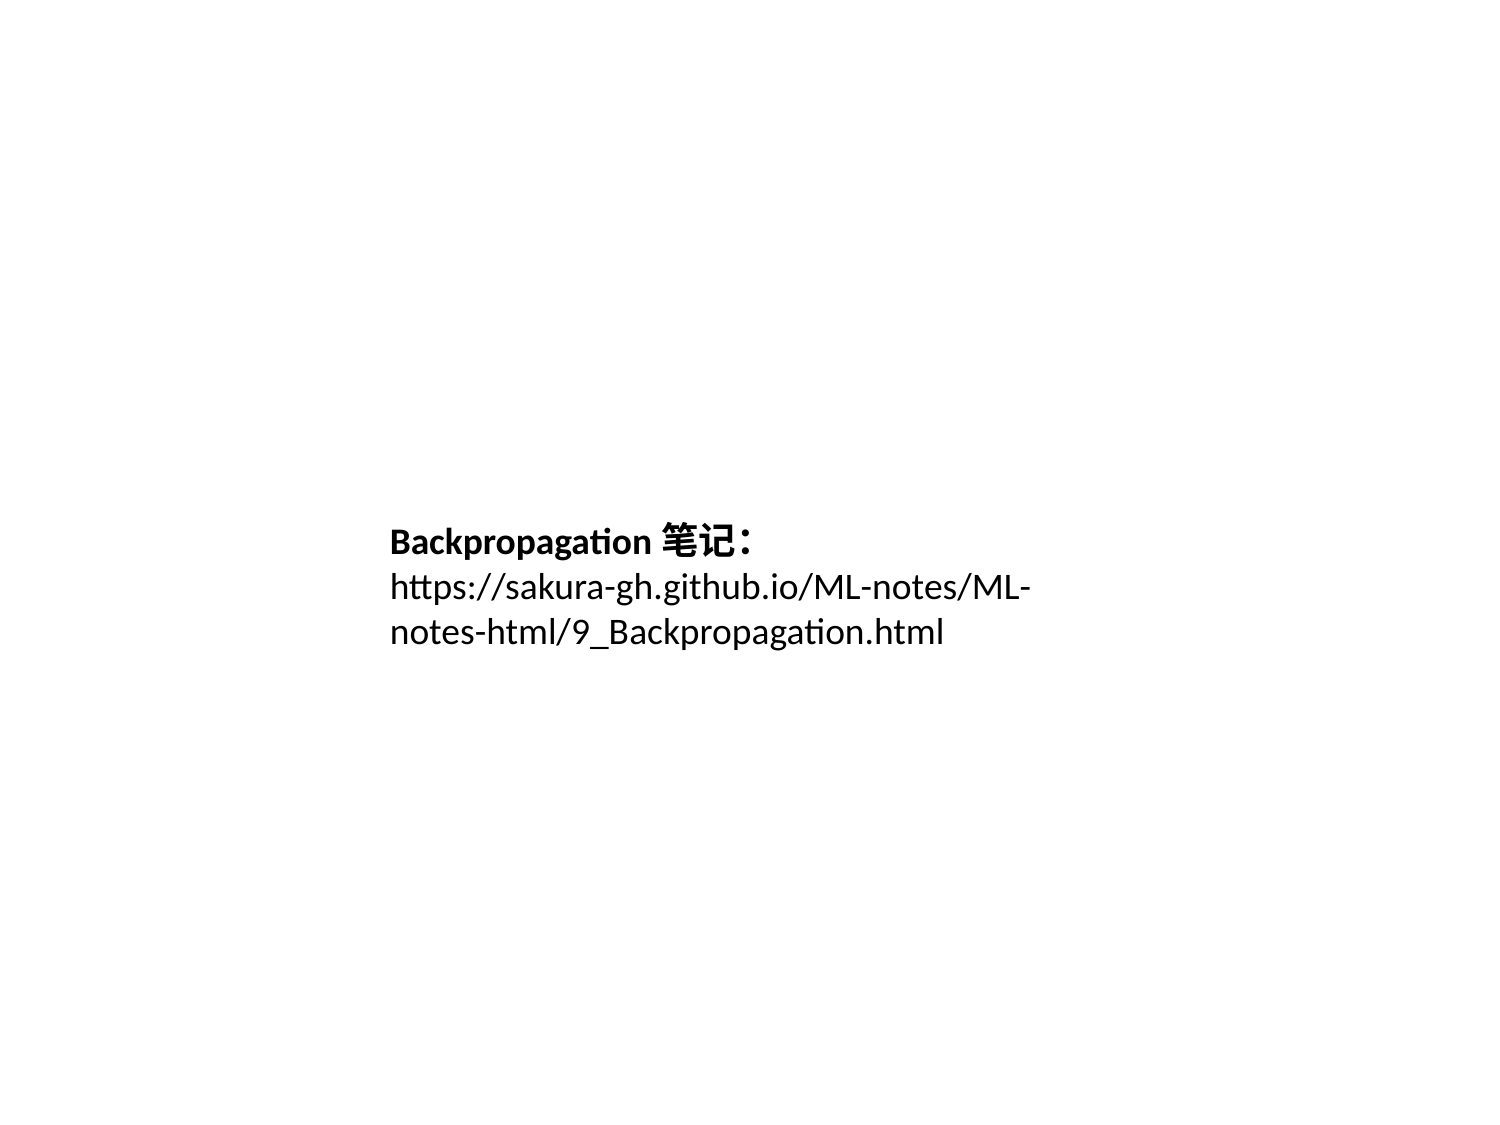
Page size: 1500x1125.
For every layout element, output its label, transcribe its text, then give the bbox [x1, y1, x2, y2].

text_box Backpropagation笔记： https://sakura-gh.github.io/ML-notes/ML-notes-html/9_Backpropagation.html [374, 509, 1125, 660]
